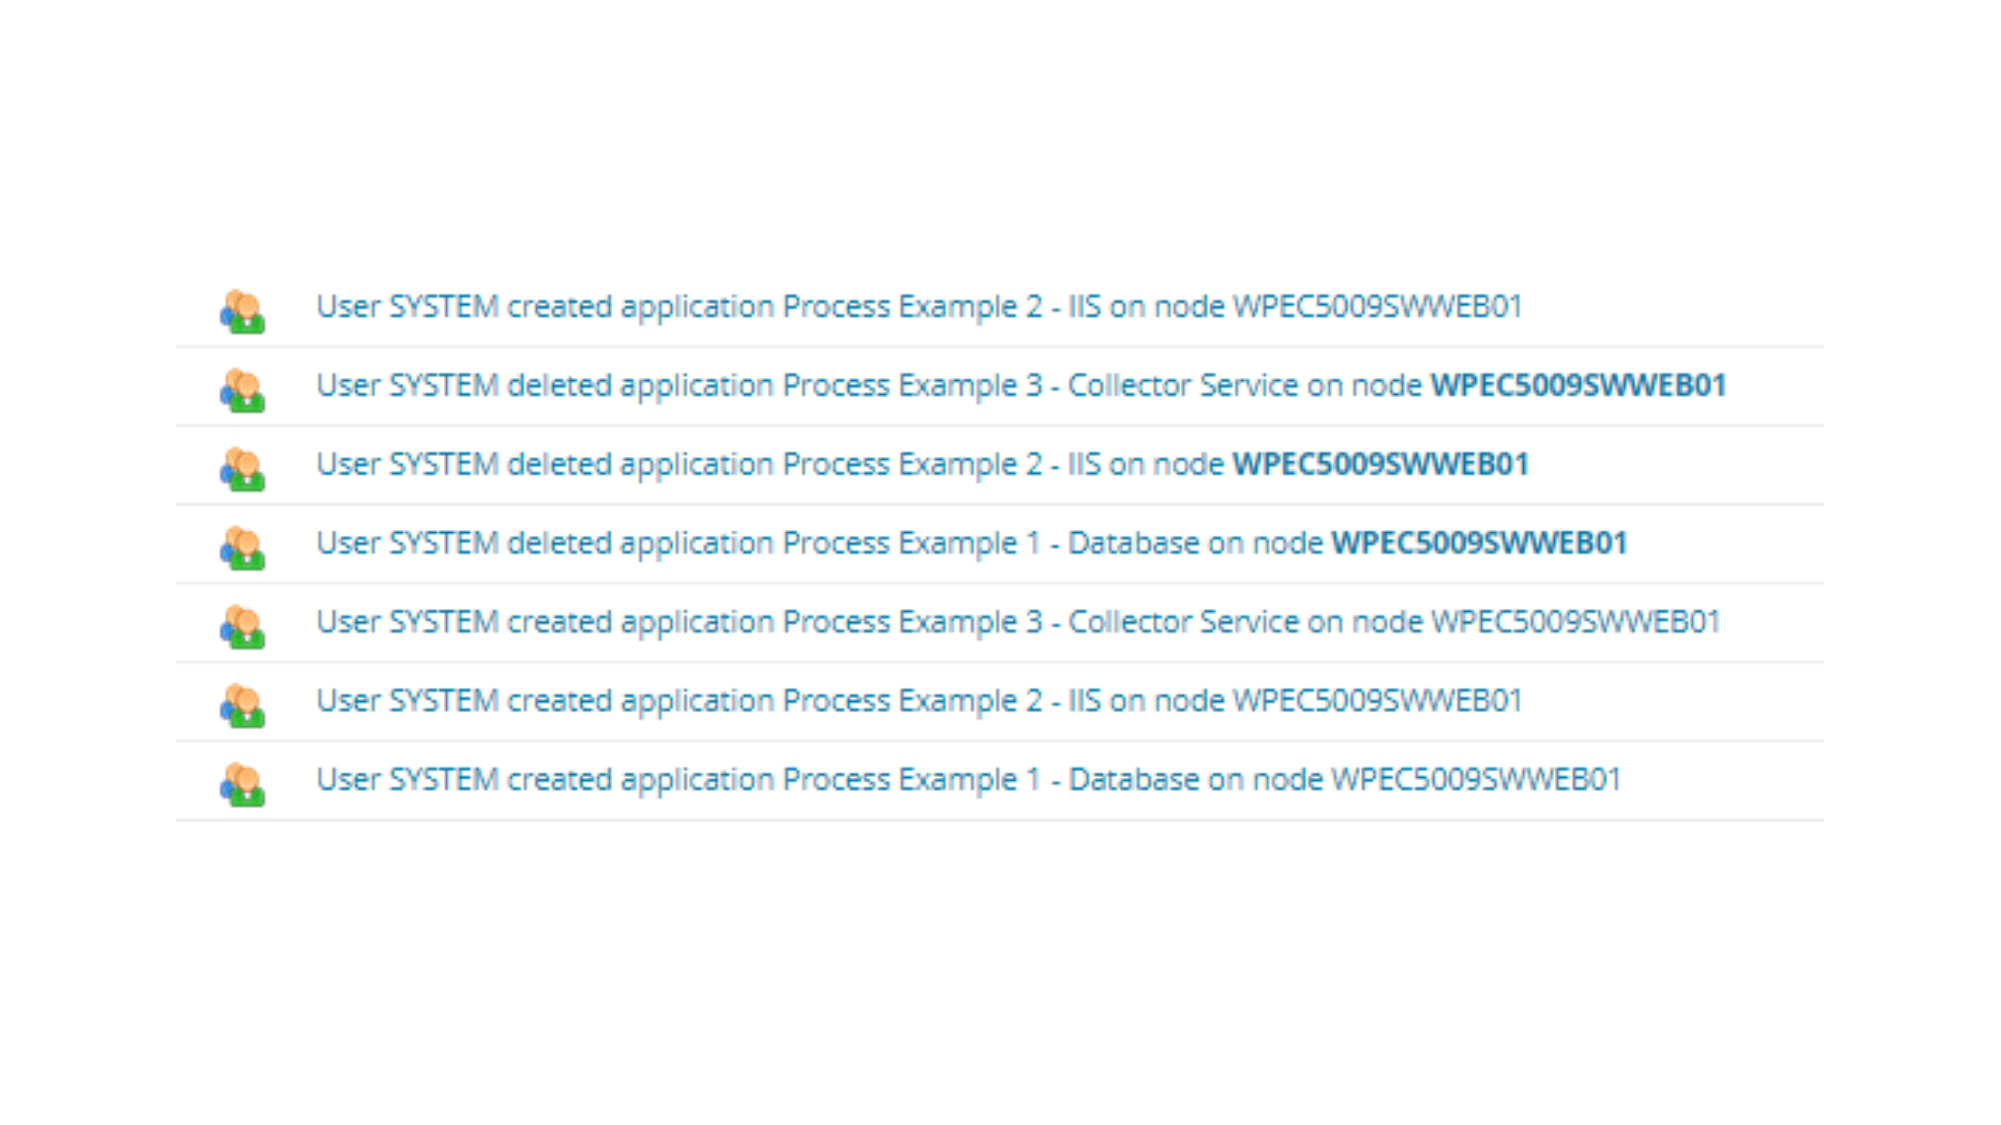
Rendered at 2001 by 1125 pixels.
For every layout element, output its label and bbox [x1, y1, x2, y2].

picture [176, 273, 1824, 822]
